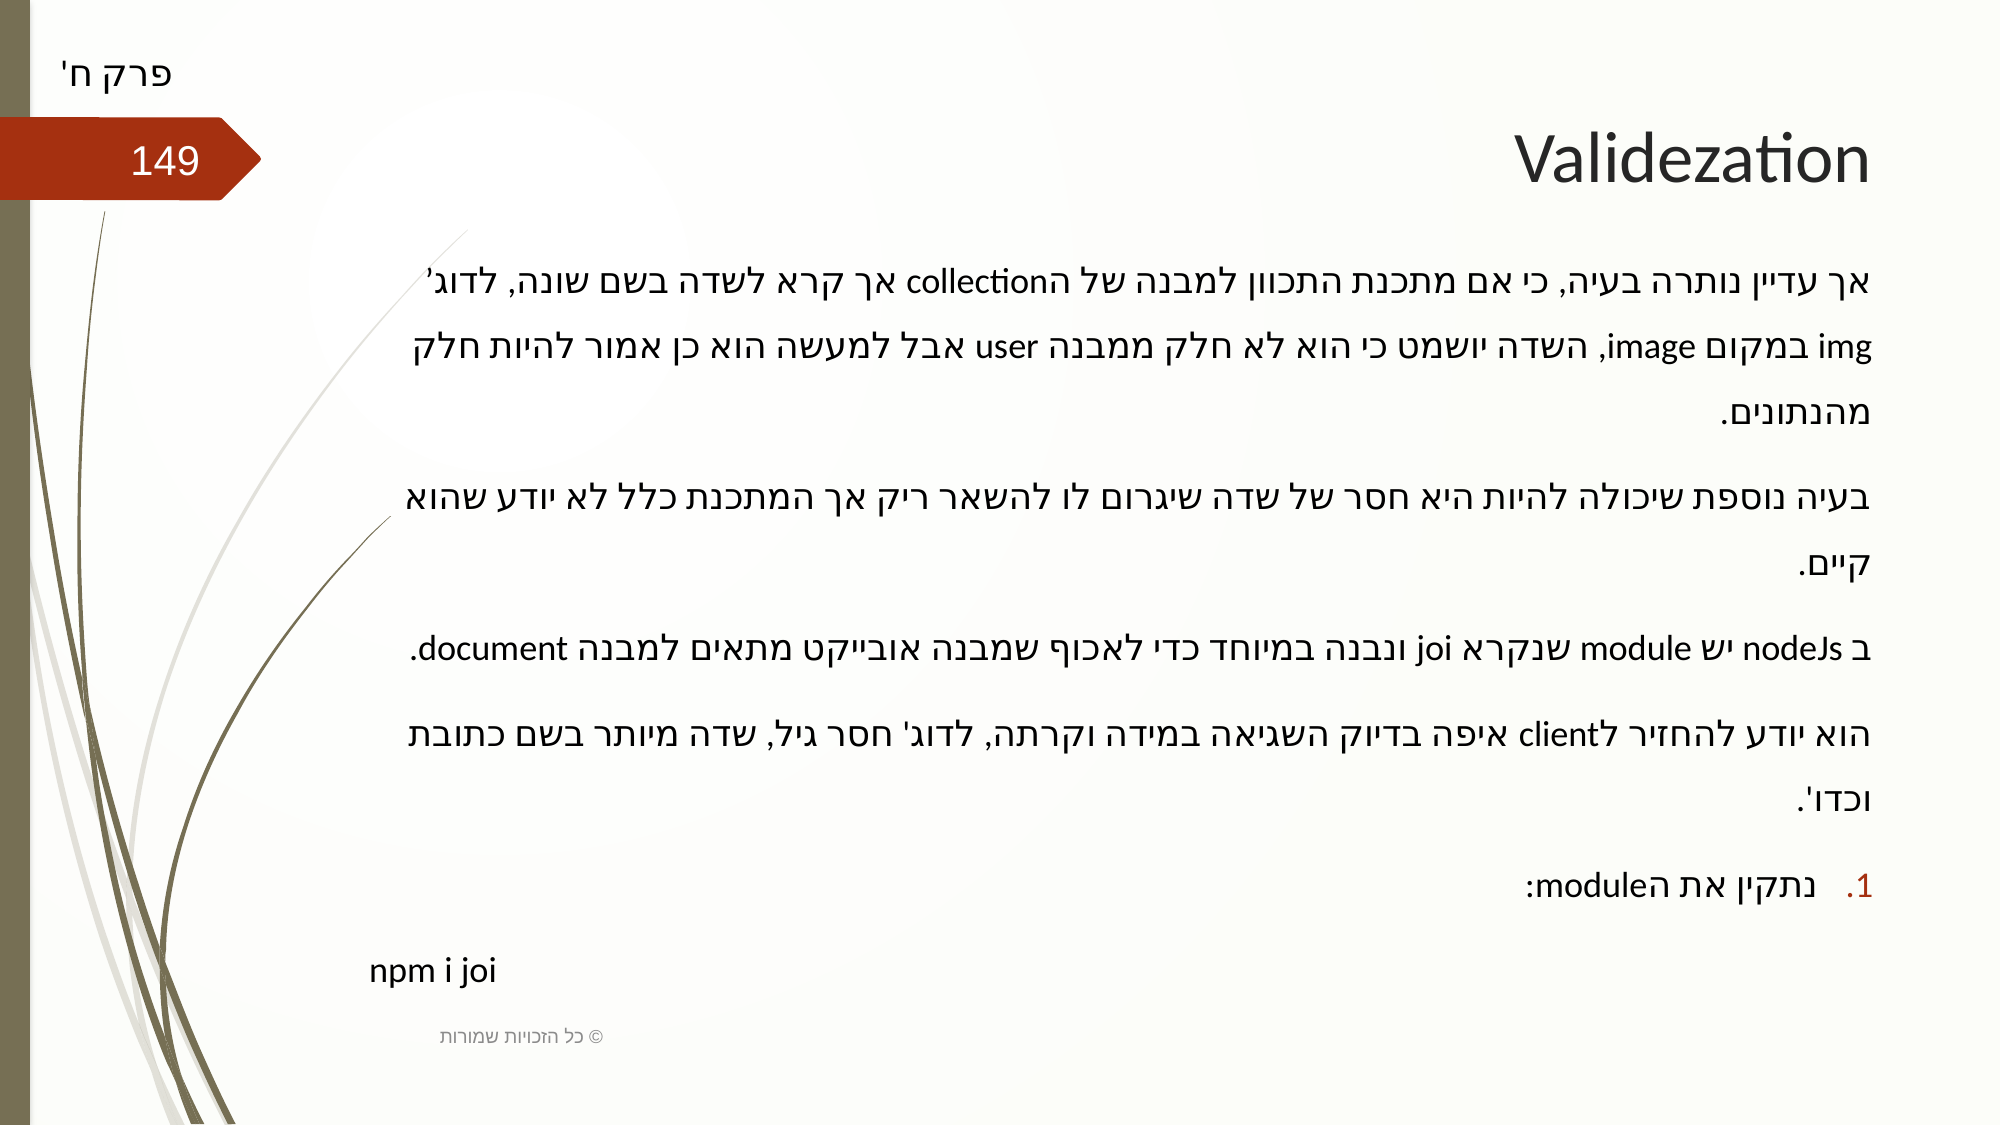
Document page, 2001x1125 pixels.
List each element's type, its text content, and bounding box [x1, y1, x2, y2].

title Validezation [425, 102, 1888, 206]
text_box פרק ח' [0, 41, 188, 102]
footer כל הזכויות שמורות © [424, 1006, 1675, 1067]
slide_number 149 [87, 129, 216, 190]
list אך עדיין נותרה בעיה, כי אם מתכנת התכוון למבנה של הcollection אך קרא לשדה בשם שונה, לדוג’ img במקום image, השדה יושמט כי הוא לא חלק ממבנה user אבל למעשה הוא כן אמור להיות חלק מהנתונים. בעיה נוספת שיכולה להיות היא חסר של שדה שיגרום לו להשאר ריק אך המתכנת כלל לא יודע שהוא קיים. ב nodeJs יש module שנקרא joi ונבנה במיוחד כדי לאכוף שמבנה אובייקט מתאים למבנה document. הוא יודע להחזיר לclient איפה בדיוק השגיאה במידה וקרתה, לדוג' חסר גיל, שדה מיותר בשם כתובת וכדו'. נתקין את הmodule: npm i joi [354, 227, 1888, 1045]
